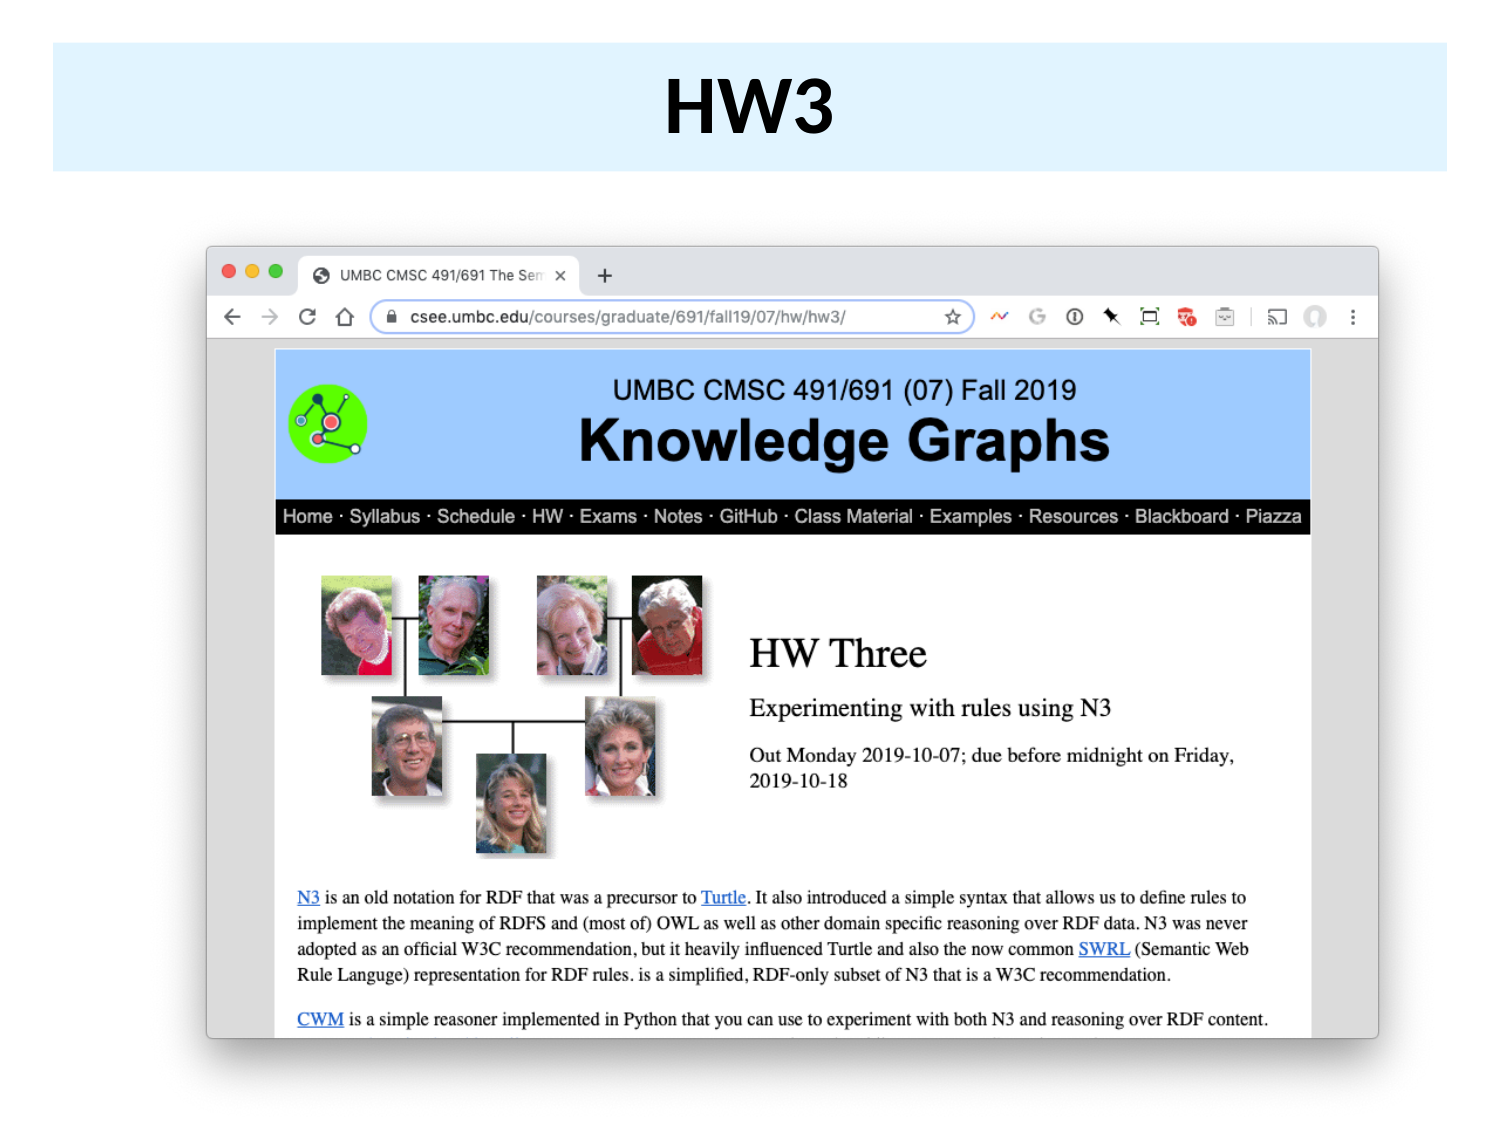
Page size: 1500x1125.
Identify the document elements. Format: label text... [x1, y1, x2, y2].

picture [140, 202, 1444, 1125]
title HW3 [53, 42, 1447, 172]
